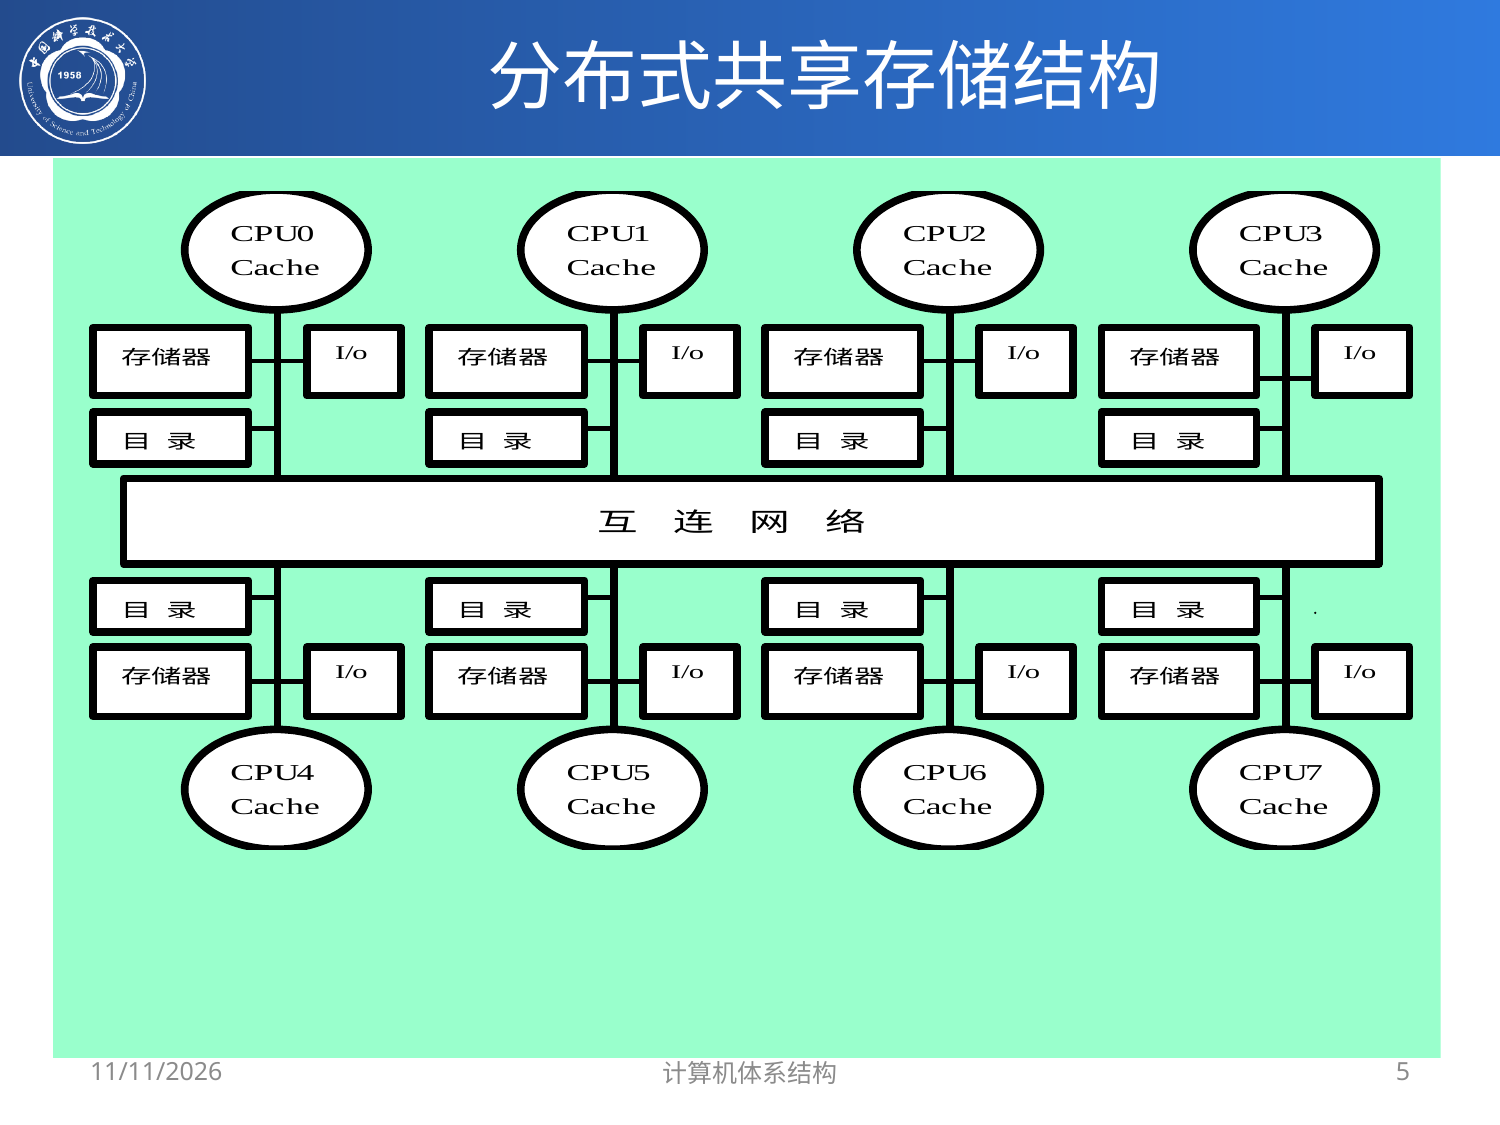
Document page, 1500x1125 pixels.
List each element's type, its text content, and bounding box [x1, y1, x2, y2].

text_box [53, 158, 1441, 1058]
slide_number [75, 1042, 425, 1103]
footer 计算机体系结构 [512, 1042, 988, 1103]
title 分布式共享存储结构 [150, 0, 1500, 148]
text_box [61, 191, 1438, 850]
slide_number 5 [1074, 1042, 1425, 1103]
picture [19, 17, 146, 144]
